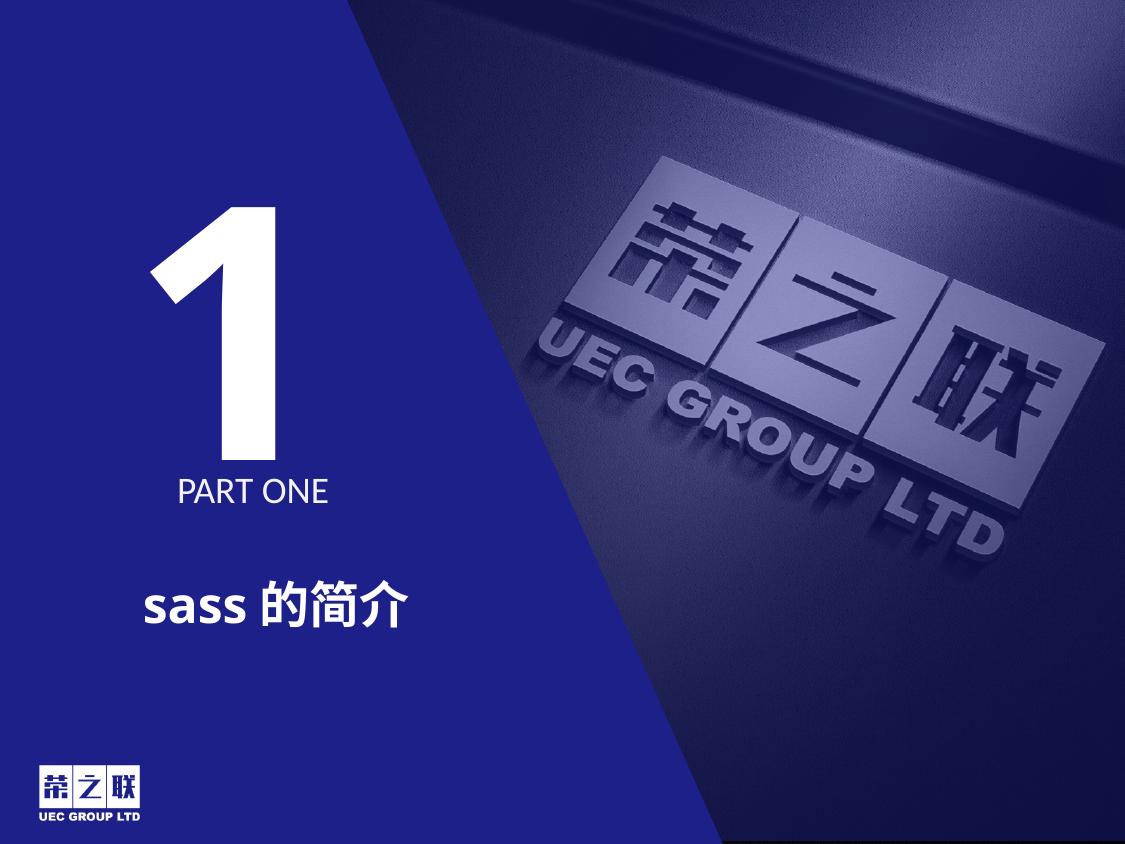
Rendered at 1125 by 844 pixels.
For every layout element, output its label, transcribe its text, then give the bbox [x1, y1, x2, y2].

list sass的简介 [26, 572, 527, 639]
picture [39, 765, 140, 821]
